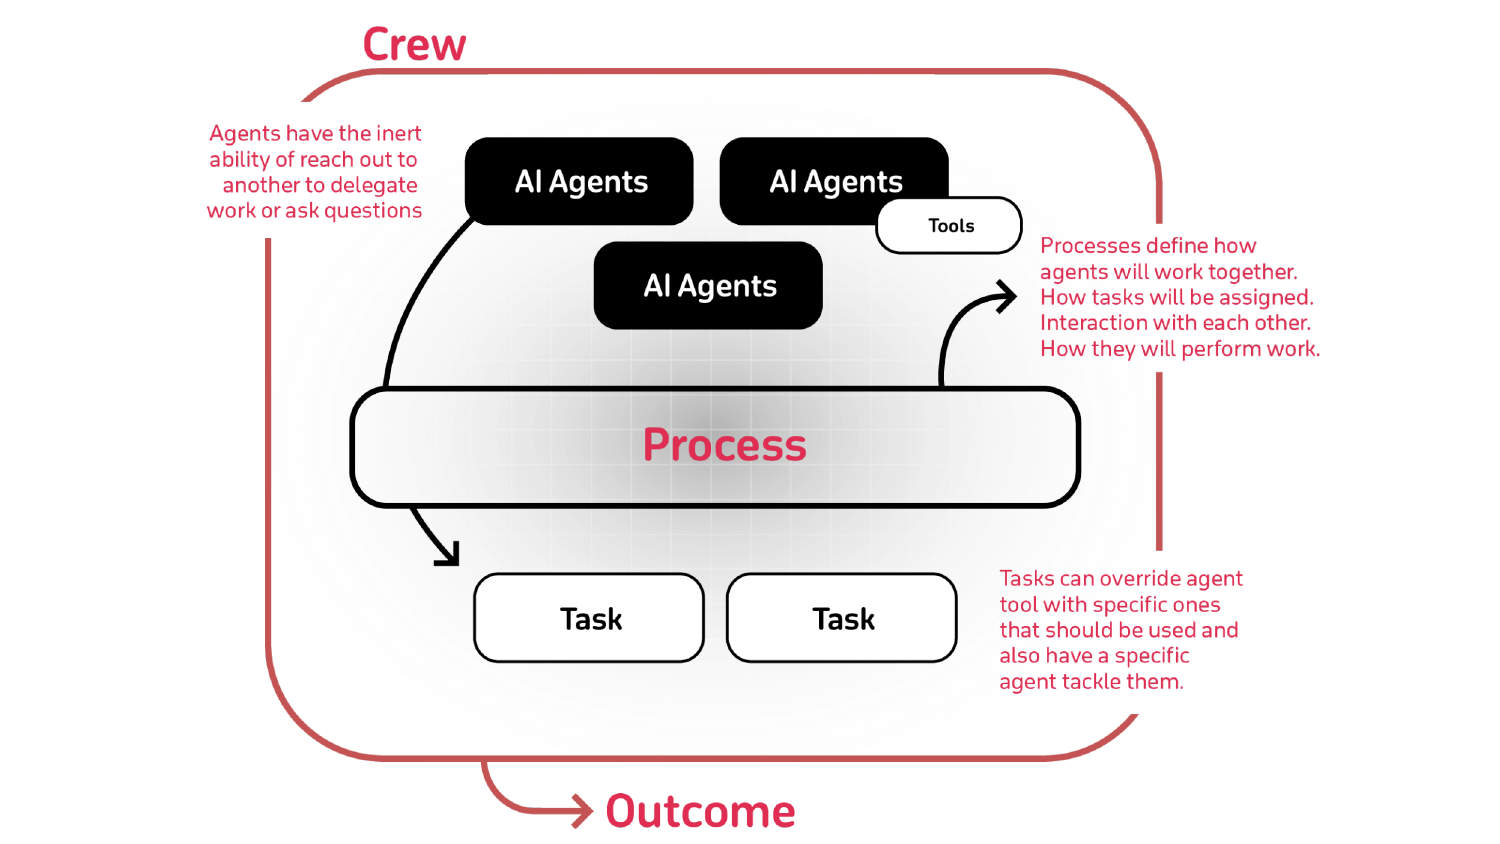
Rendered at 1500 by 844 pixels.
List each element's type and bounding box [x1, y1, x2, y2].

picture [96, 8, 1328, 844]
